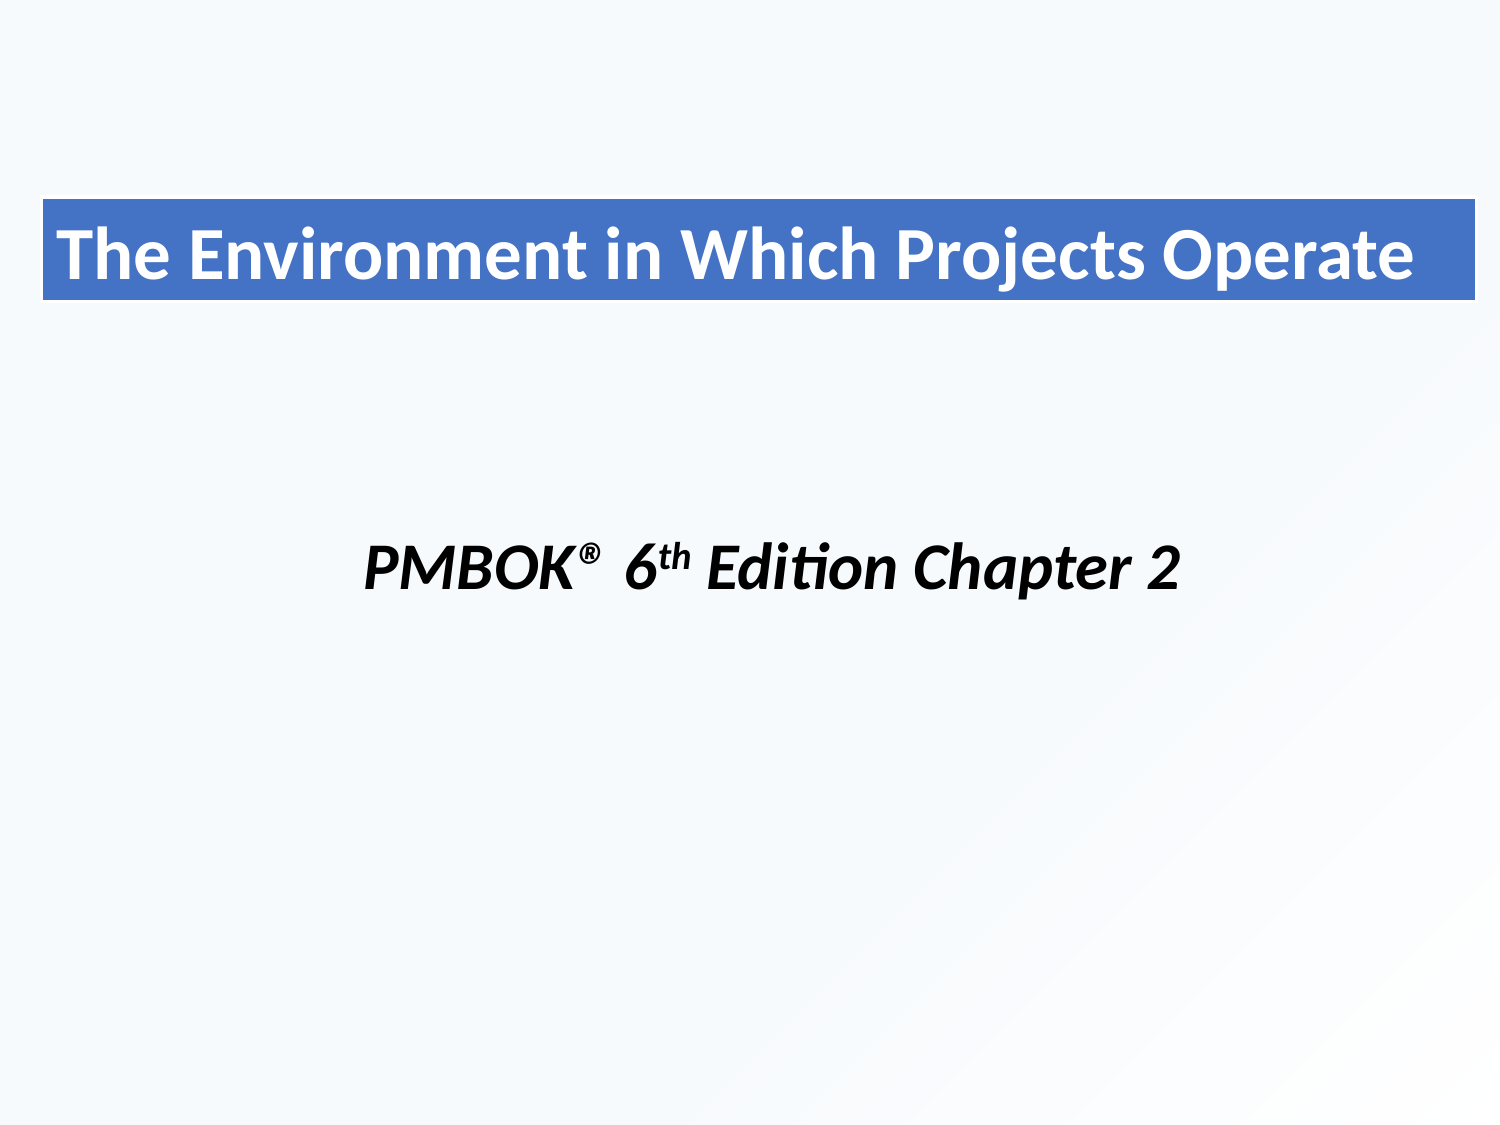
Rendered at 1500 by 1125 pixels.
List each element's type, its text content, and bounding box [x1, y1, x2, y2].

text_box The Environment in Which Projects Operate [40, 195, 1478, 303]
text_box PMBOK® 6th Edition Chapter 2 [348, 515, 1247, 610]
